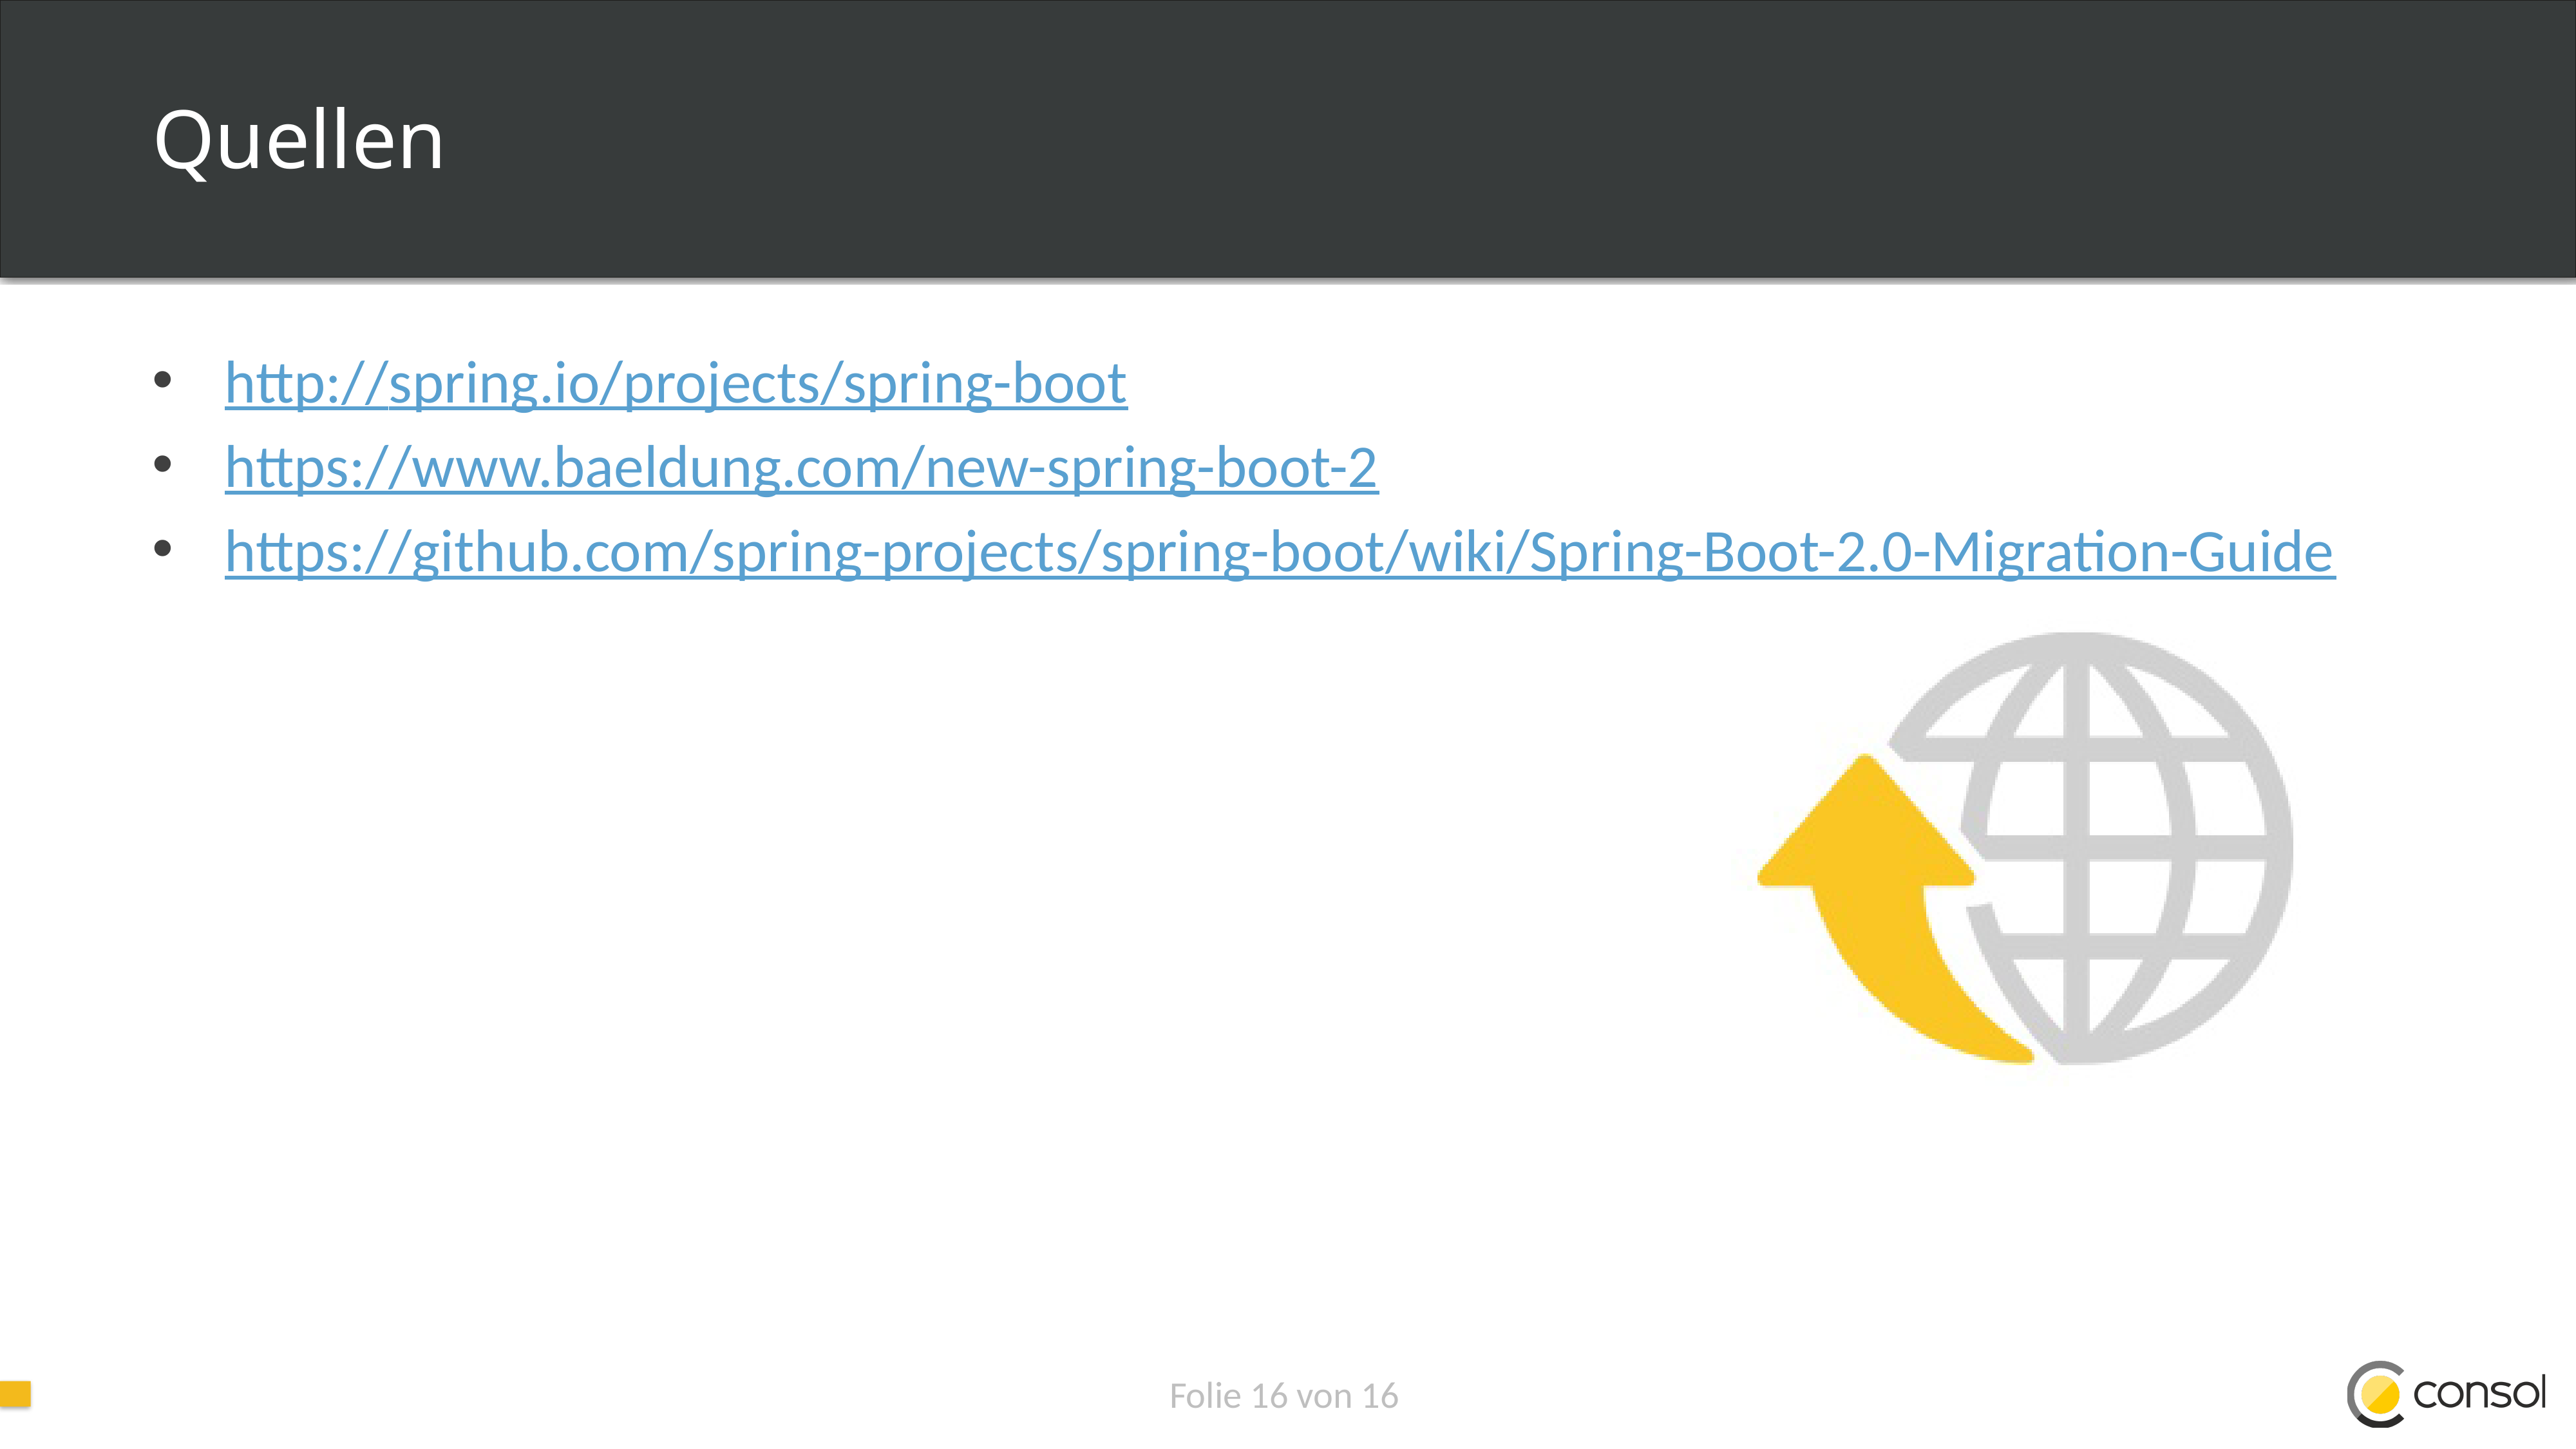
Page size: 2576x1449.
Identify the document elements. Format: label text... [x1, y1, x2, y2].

picture [1713, 572, 2336, 1086]
title Quellen [152, 33, 2421, 240]
list http://spring.io/projects/spring-boot https://www.baeldung.com/new-spring-boot-2 https://github.com/spring-projects/spring-boot/wiki/Spring-Boot-2.0-Migration-Guide [152, 342, 2421, 1251]
